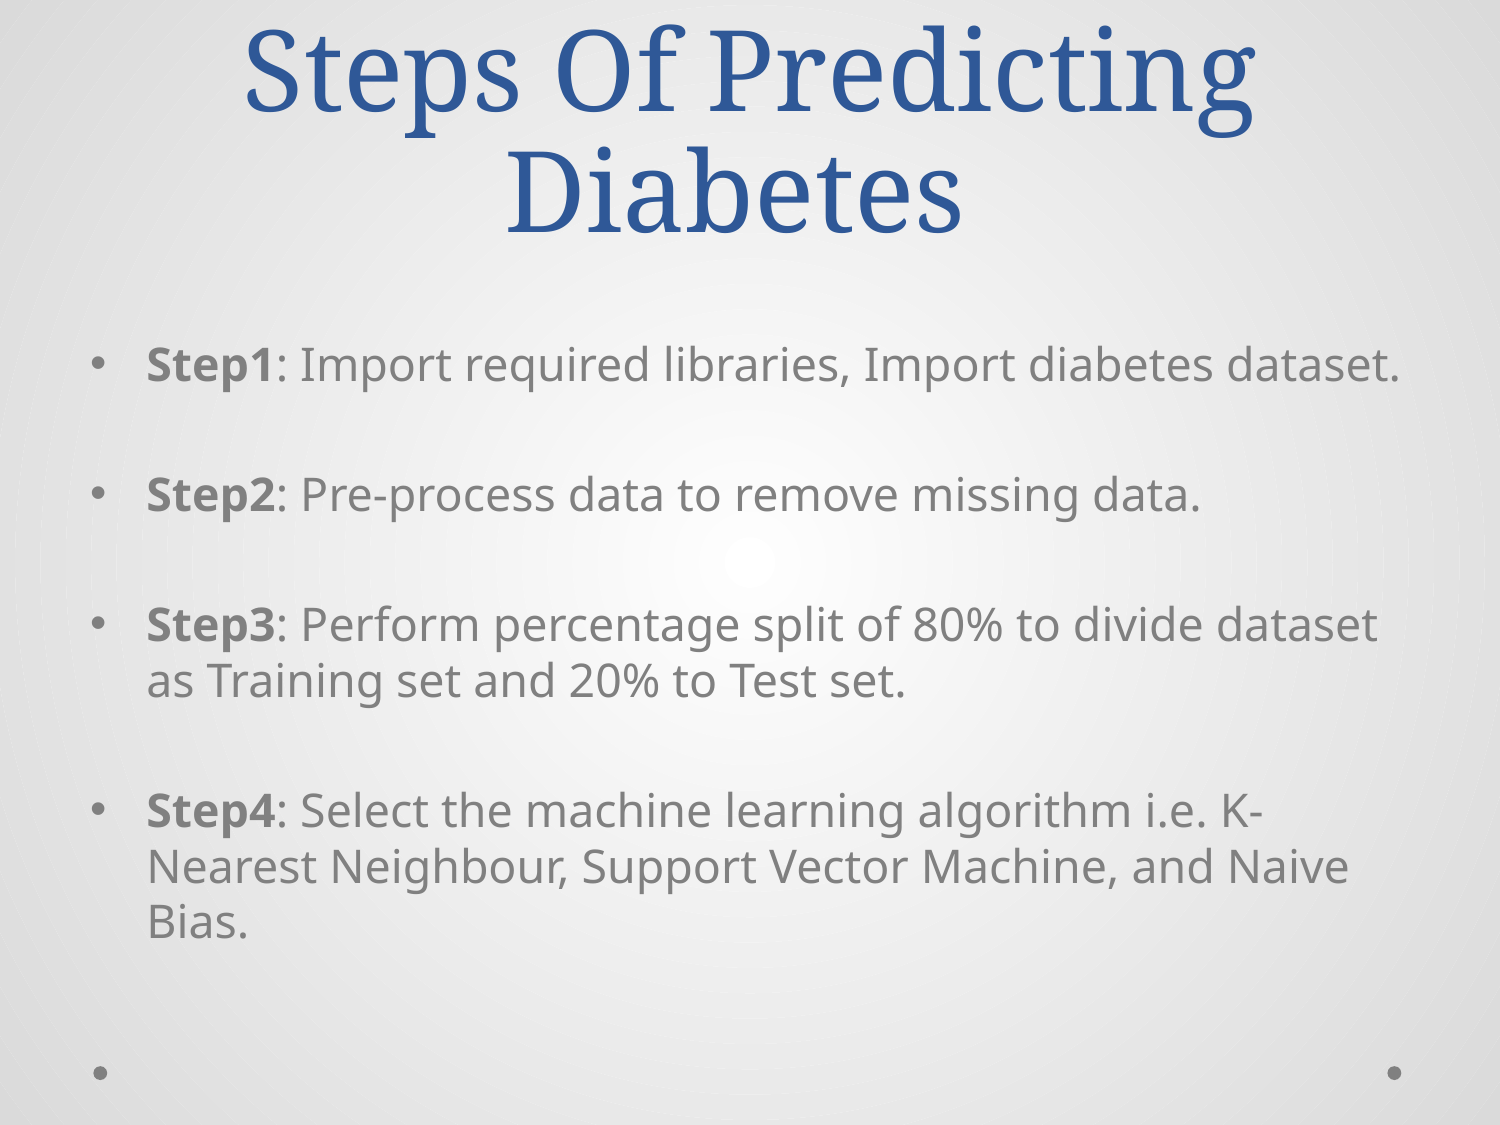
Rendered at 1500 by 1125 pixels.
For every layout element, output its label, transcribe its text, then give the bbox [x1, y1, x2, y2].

list Step1: Import required libraries, Import diabetes dataset. Step2: Pre-process data to remove missing data. Step3: Perform percentage split of 80% to divide dataset as Training set and 20% to Test set. Step4: Select the machine learning algorithm i.e. K- Nearest Neighbour, Support Vector Machine, and Naive Bias. [75, 262, 1425, 1005]
title Steps Of Predicting Diabetes [75, 0, 1425, 262]
